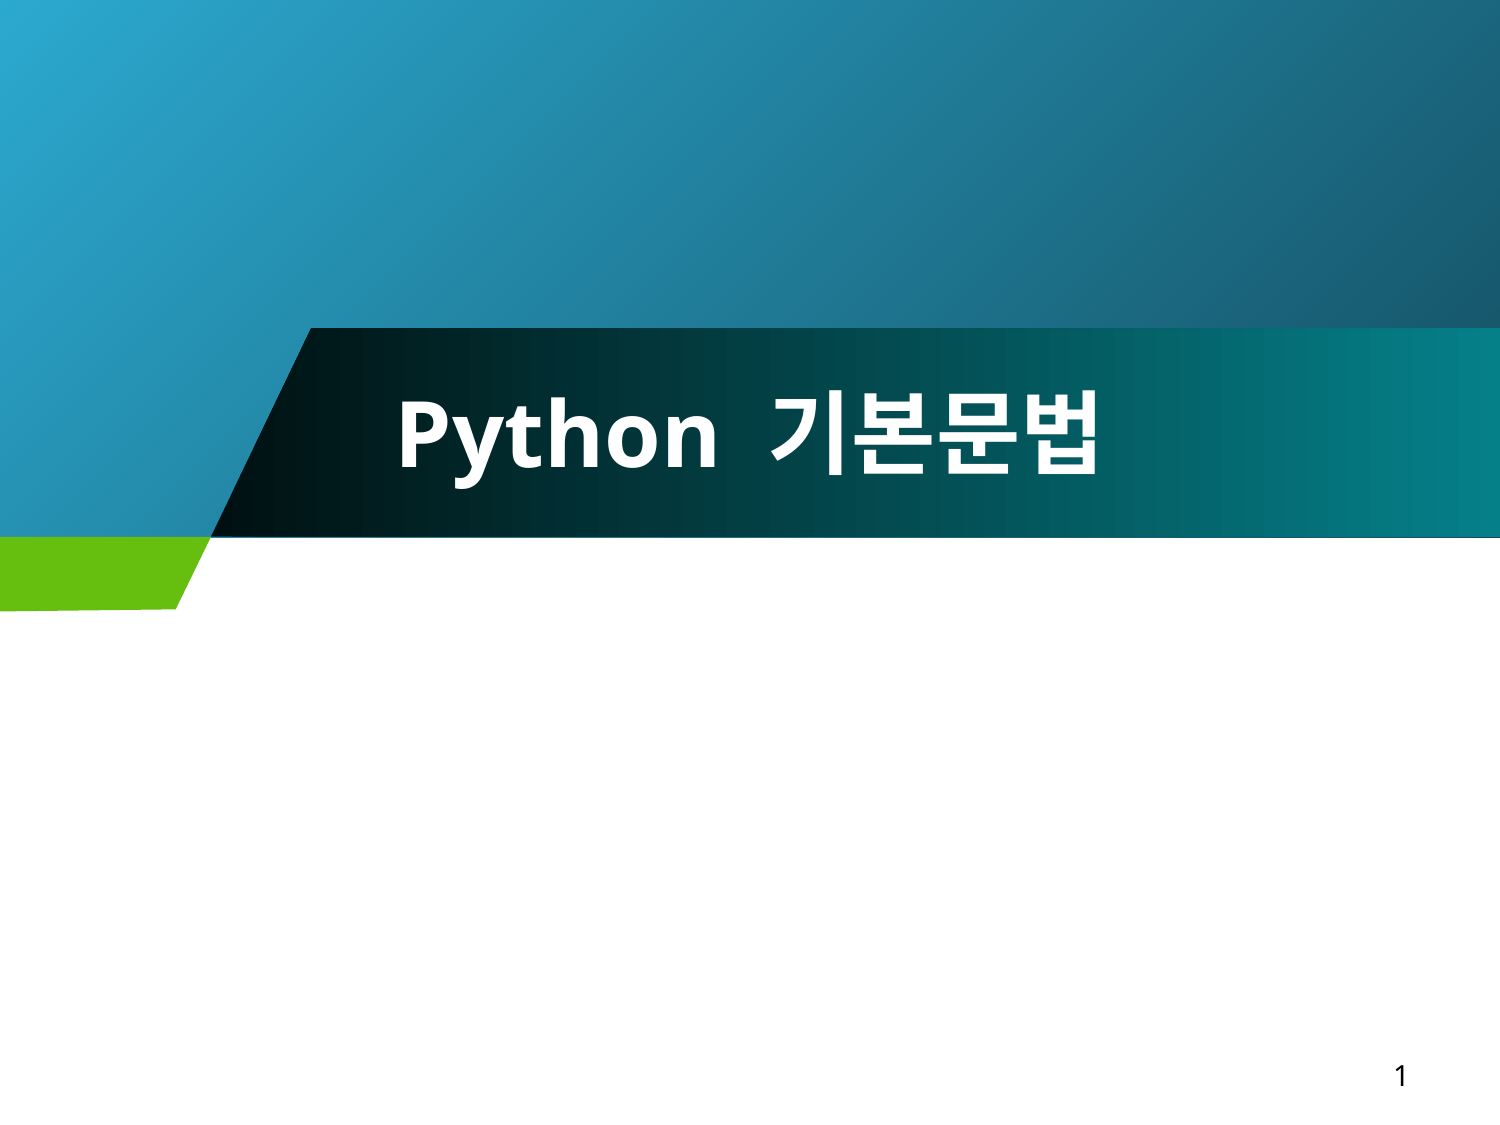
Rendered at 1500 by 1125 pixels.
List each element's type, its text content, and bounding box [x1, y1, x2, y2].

title Python 기본문법 [0, 374, 1500, 488]
slide_number 1 [1074, 1049, 1426, 1103]
